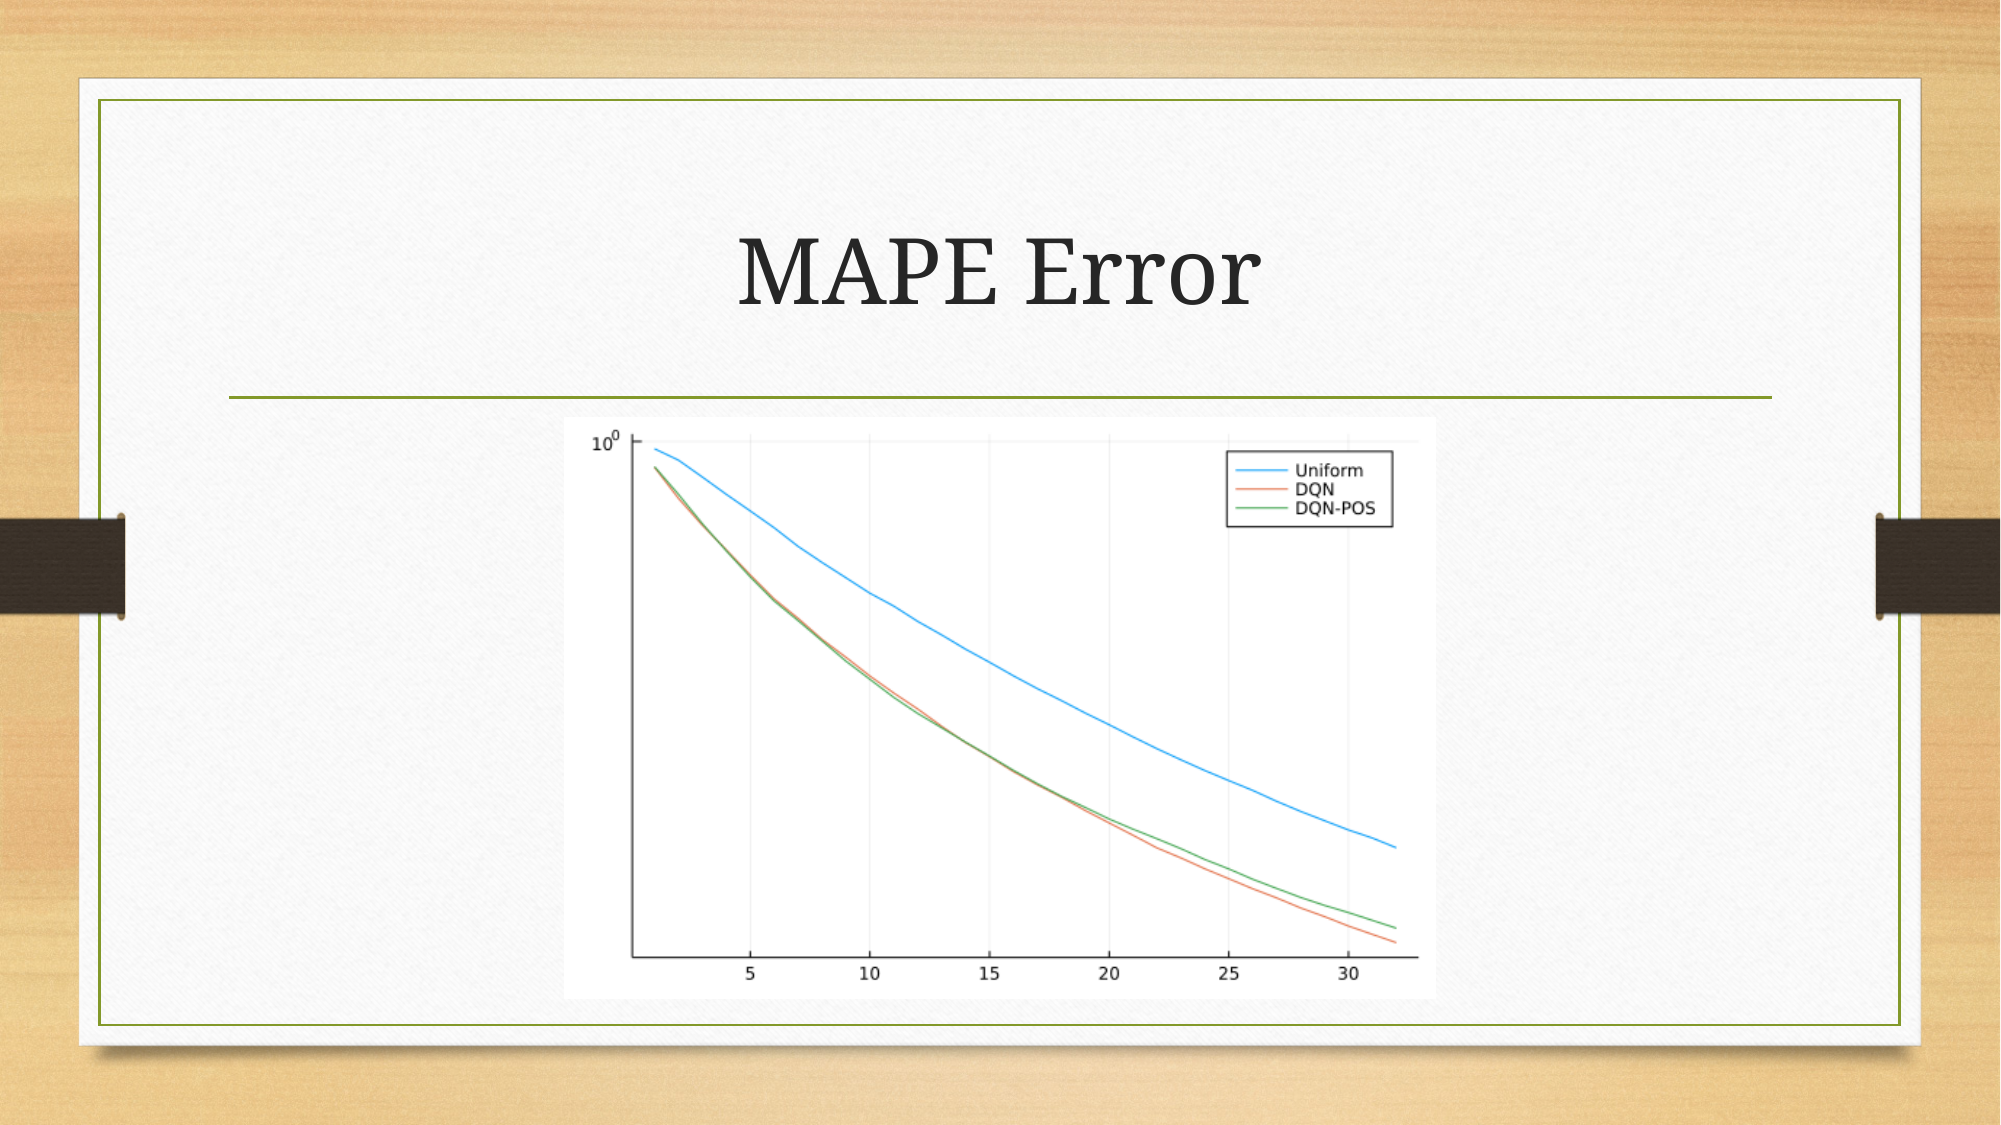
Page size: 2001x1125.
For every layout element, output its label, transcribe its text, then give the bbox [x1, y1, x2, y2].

title MAPE Error [212, 161, 1788, 375]
picture [0, 0, 2001, 1125]
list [563, 417, 1437, 999]
